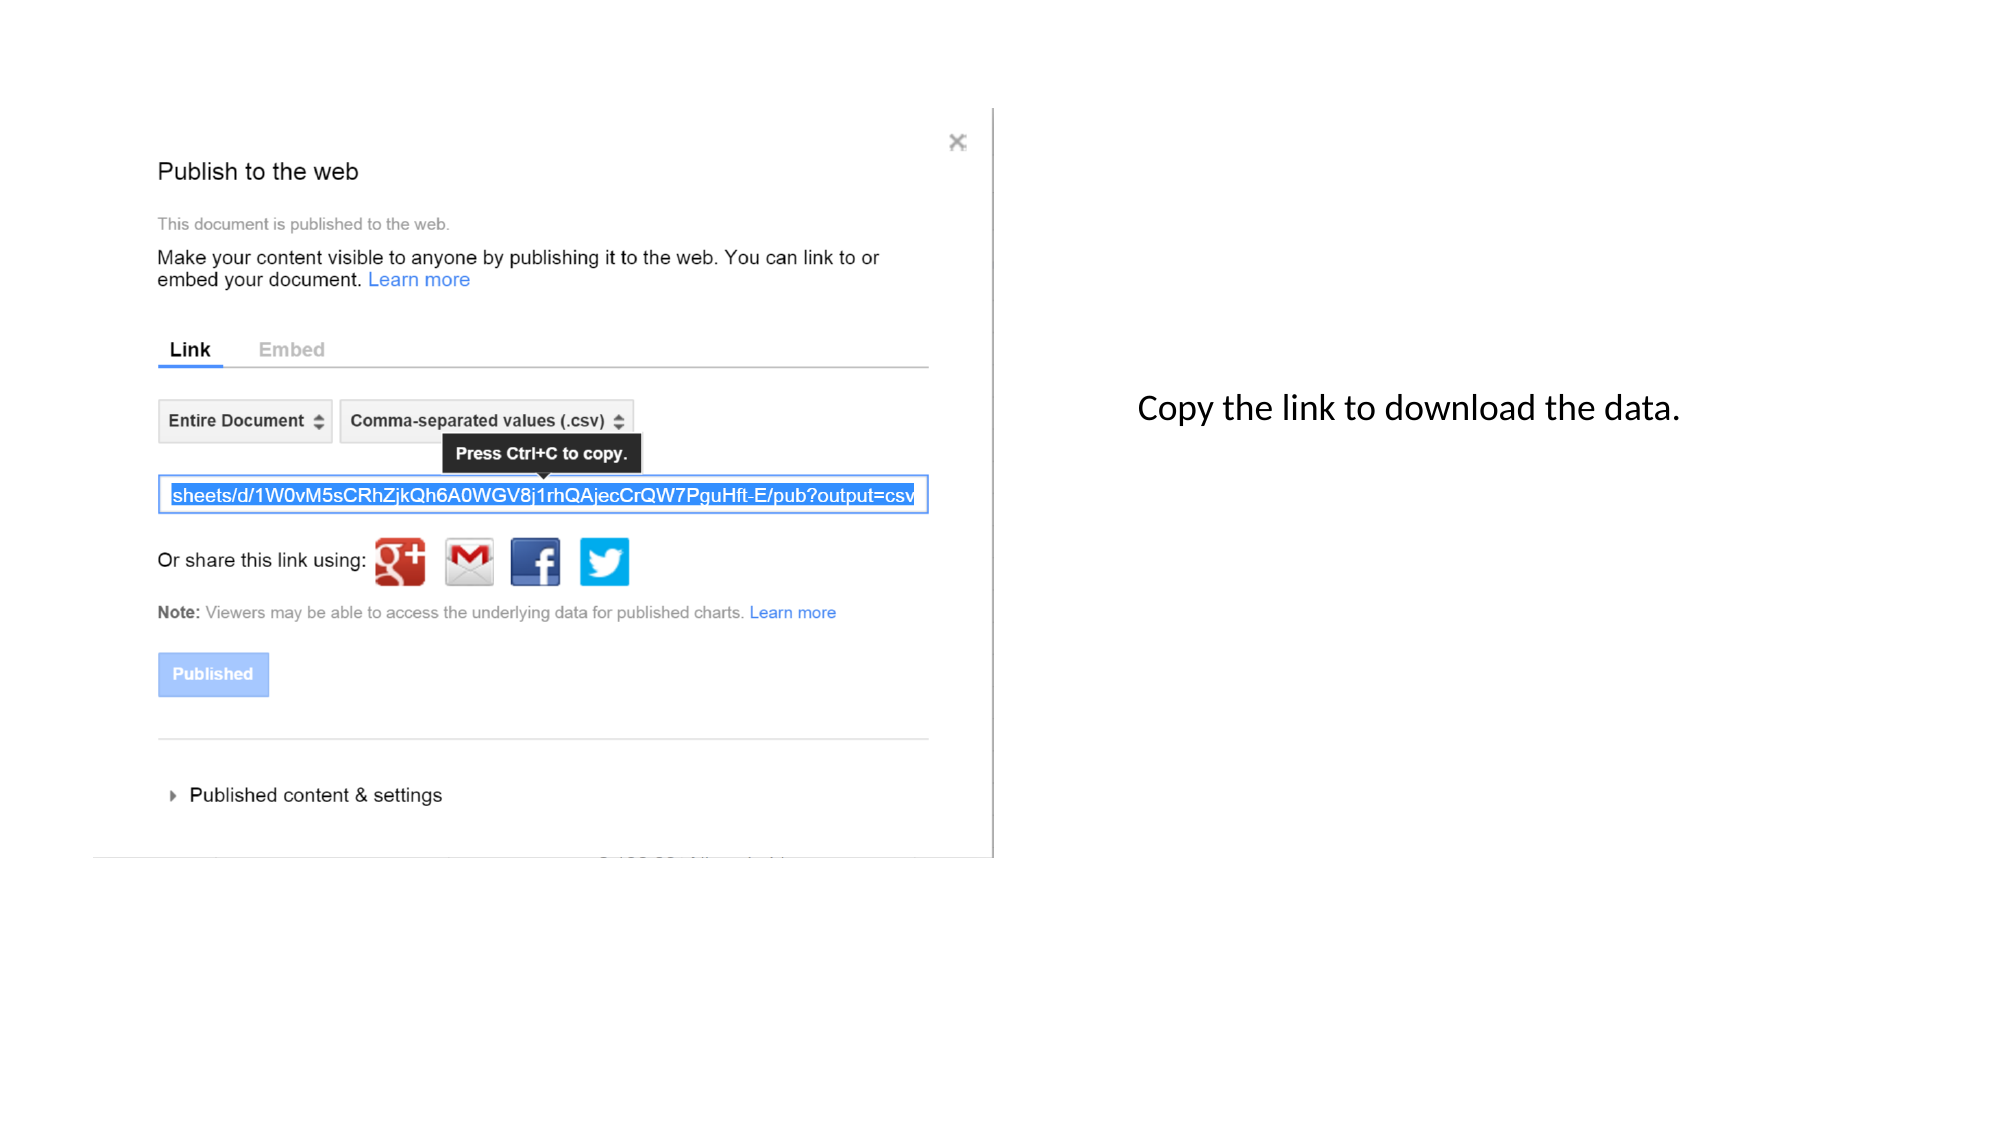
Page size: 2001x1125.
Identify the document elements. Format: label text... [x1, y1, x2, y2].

text_box Copy the link to download the data. [1123, 375, 1792, 435]
picture [93, 108, 994, 858]
